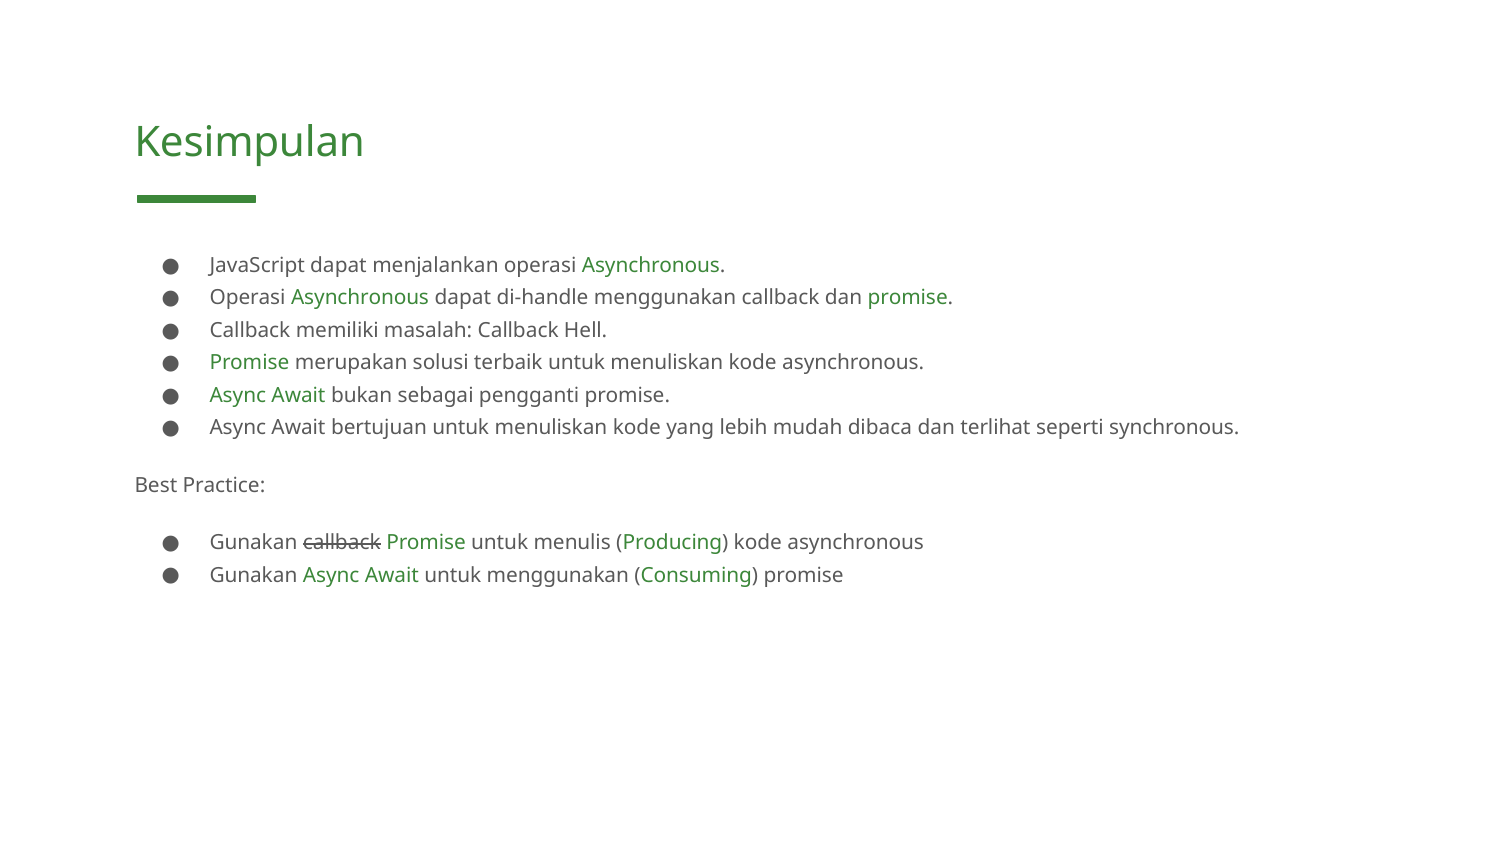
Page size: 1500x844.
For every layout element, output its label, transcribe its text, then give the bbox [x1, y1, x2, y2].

text_box [137, 196, 256, 202]
list JavaScript dapat menjalankan operasi Asynchronous. Operasi Asynchronous dapat di-handle menggunakan callback dan promise. Callback memiliki masalah: Callback Hell. Promise merupakan solusi terbaik untuk menuliskan kode asynchronous. Async Await bukan sebagai pengganti promise. Async Await bertujuan untuk menuliskan kode yang lebih mudah dibaca dan terlihat seperti synchronous. Best Practice: Gunakan callback Promise untuk menulis (Producing) kode asynchronous Gunakan Async Await untuk menggunakan (Consuming) promise [119, 230, 1381, 712]
title Kesimpulan [119, 97, 1381, 185]
